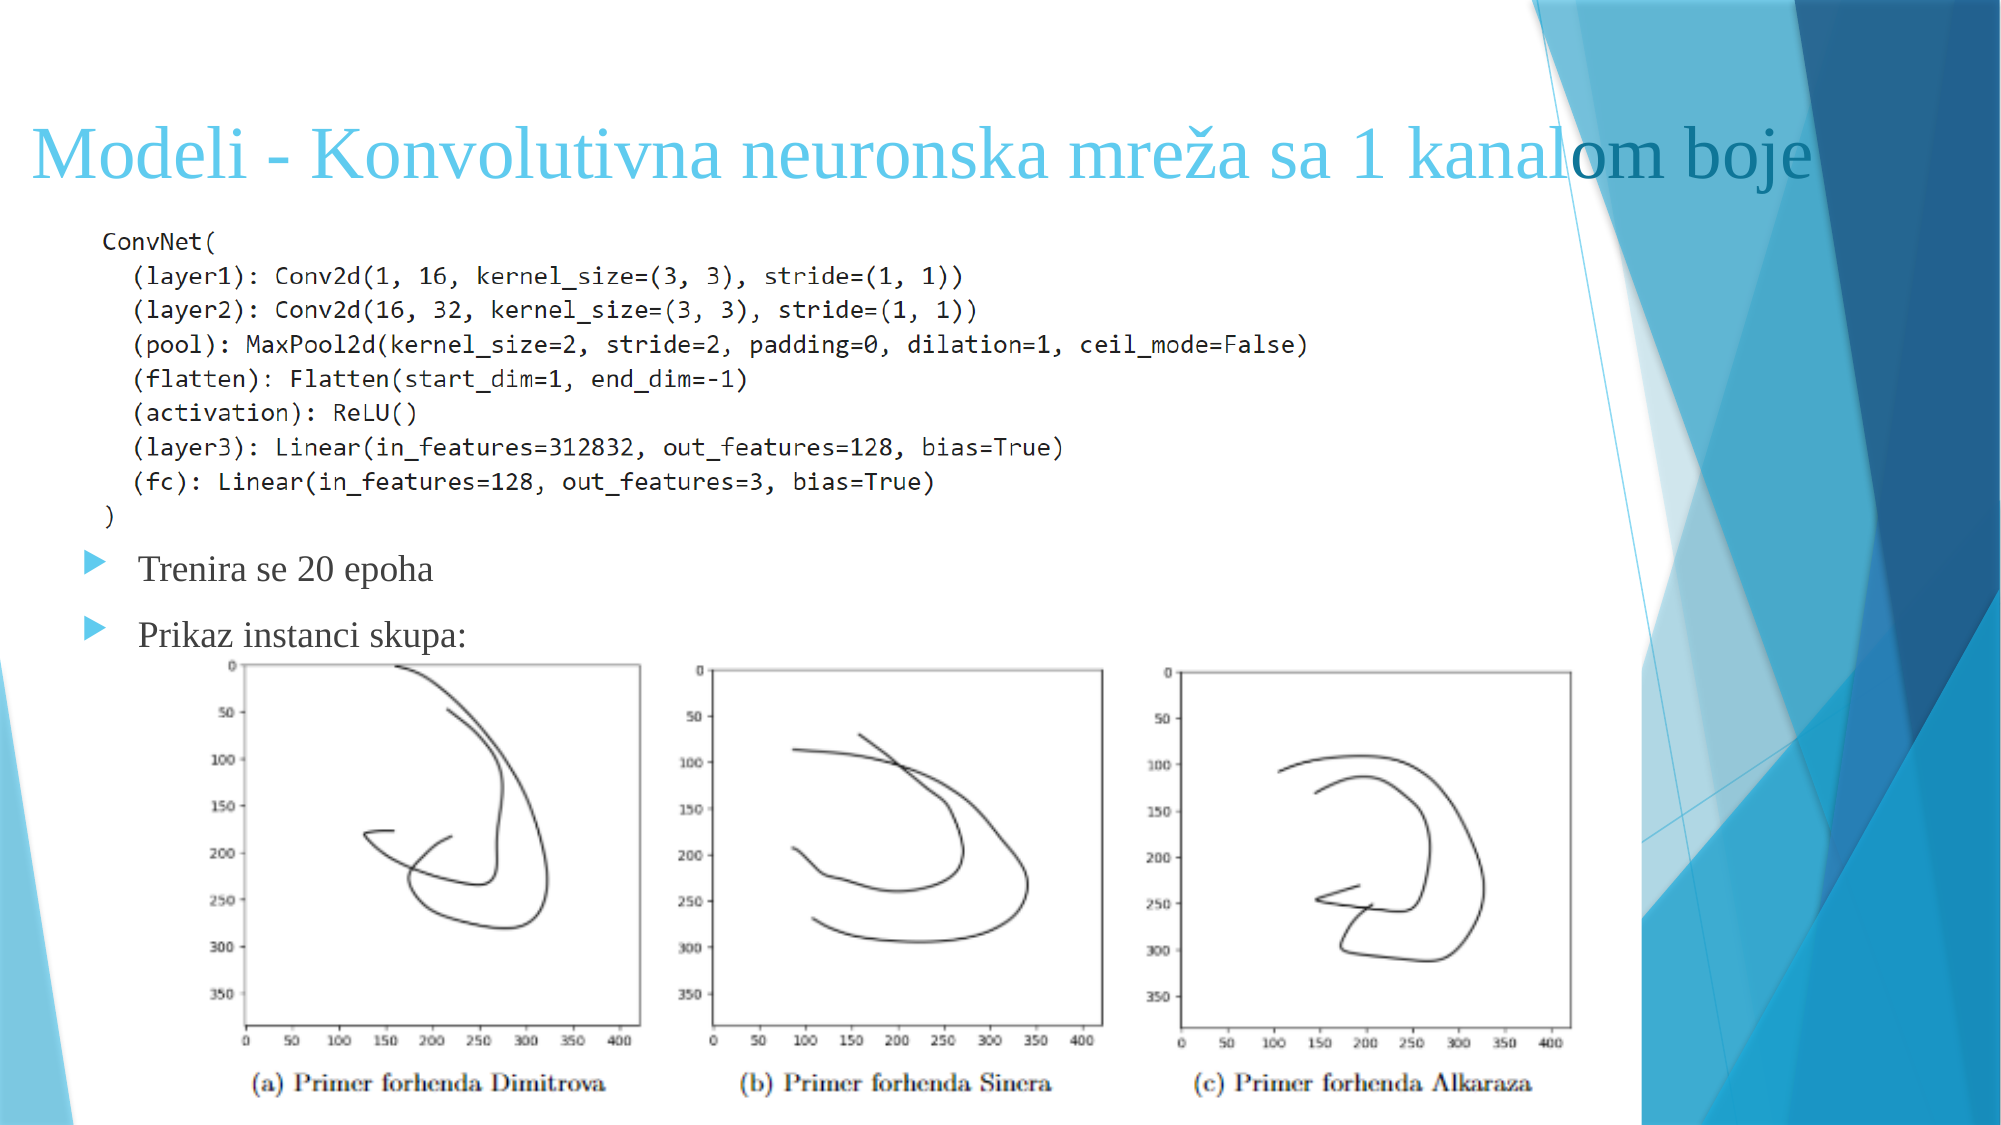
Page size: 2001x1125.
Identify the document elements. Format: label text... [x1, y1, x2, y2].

list Trenira se 20 epoha Prikaz instanci skupa: [66, 536, 1069, 695]
picture [130, 655, 1643, 1125]
title Modeli - Konvolutivna neuronska mreža sa 1 kanalom boje [16, 96, 1861, 313]
picture [91, 223, 1315, 538]
